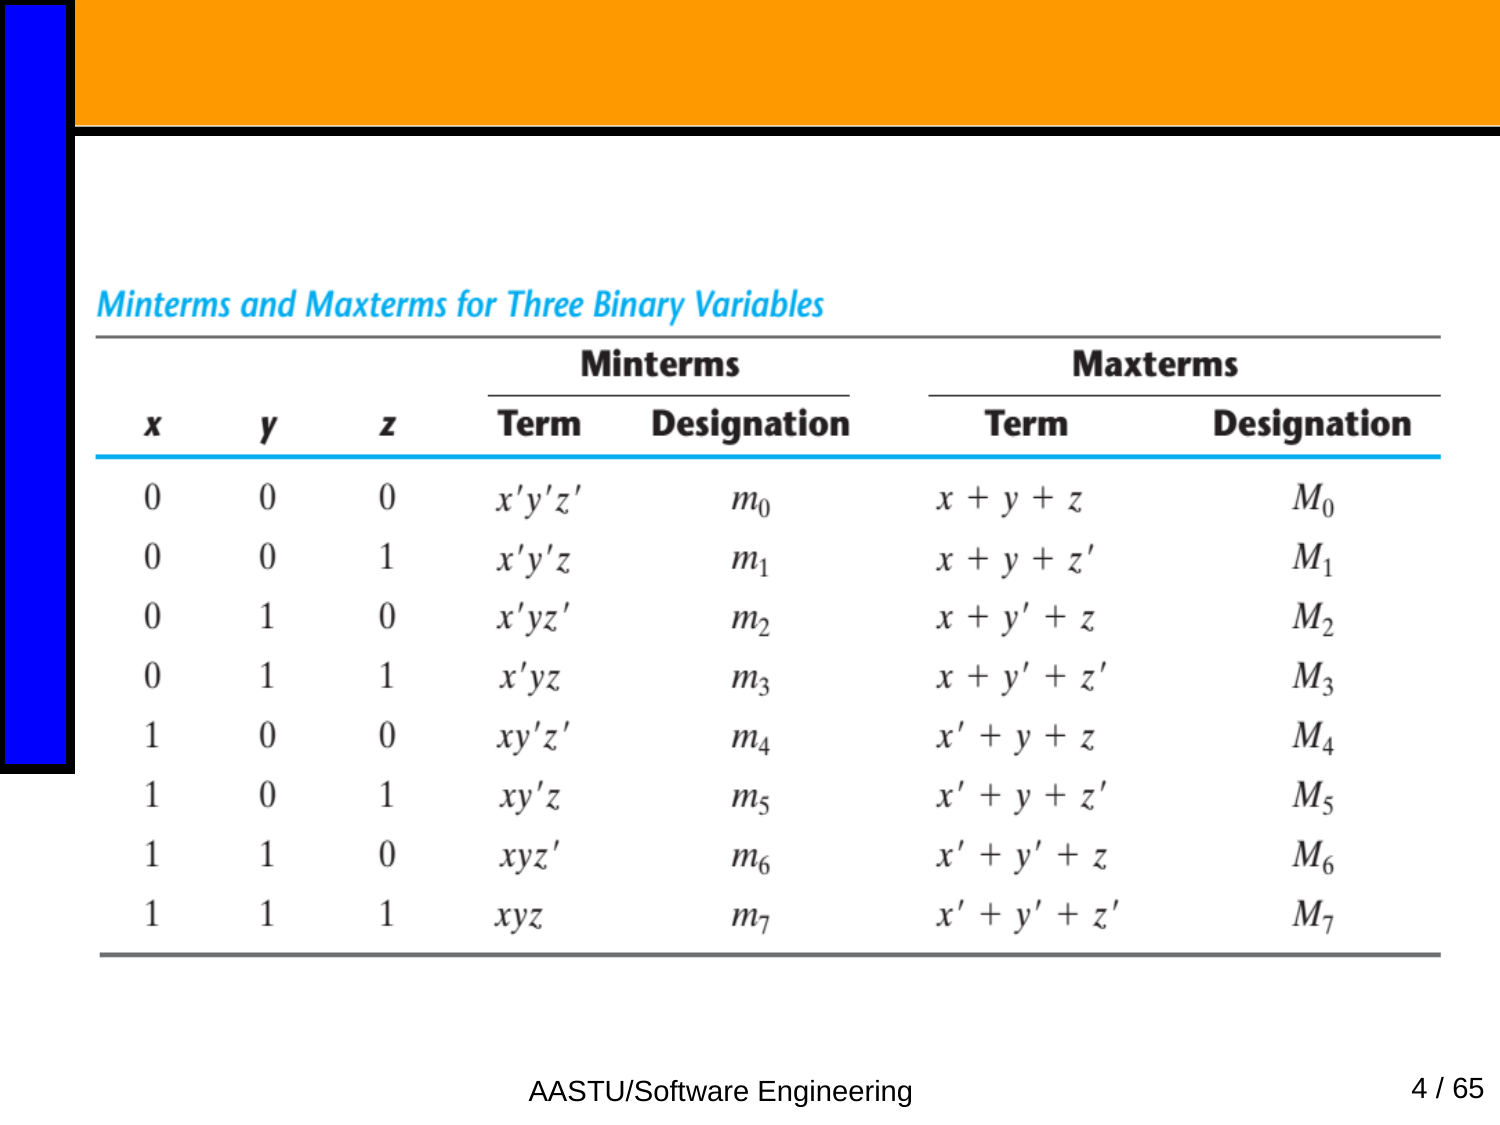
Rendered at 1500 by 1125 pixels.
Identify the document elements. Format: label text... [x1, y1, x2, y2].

slide_number 3 / 65 [1303, 1064, 1500, 1112]
footer AASTU/Software Engineering [513, 1064, 1057, 1112]
picture [82, 284, 1459, 970]
